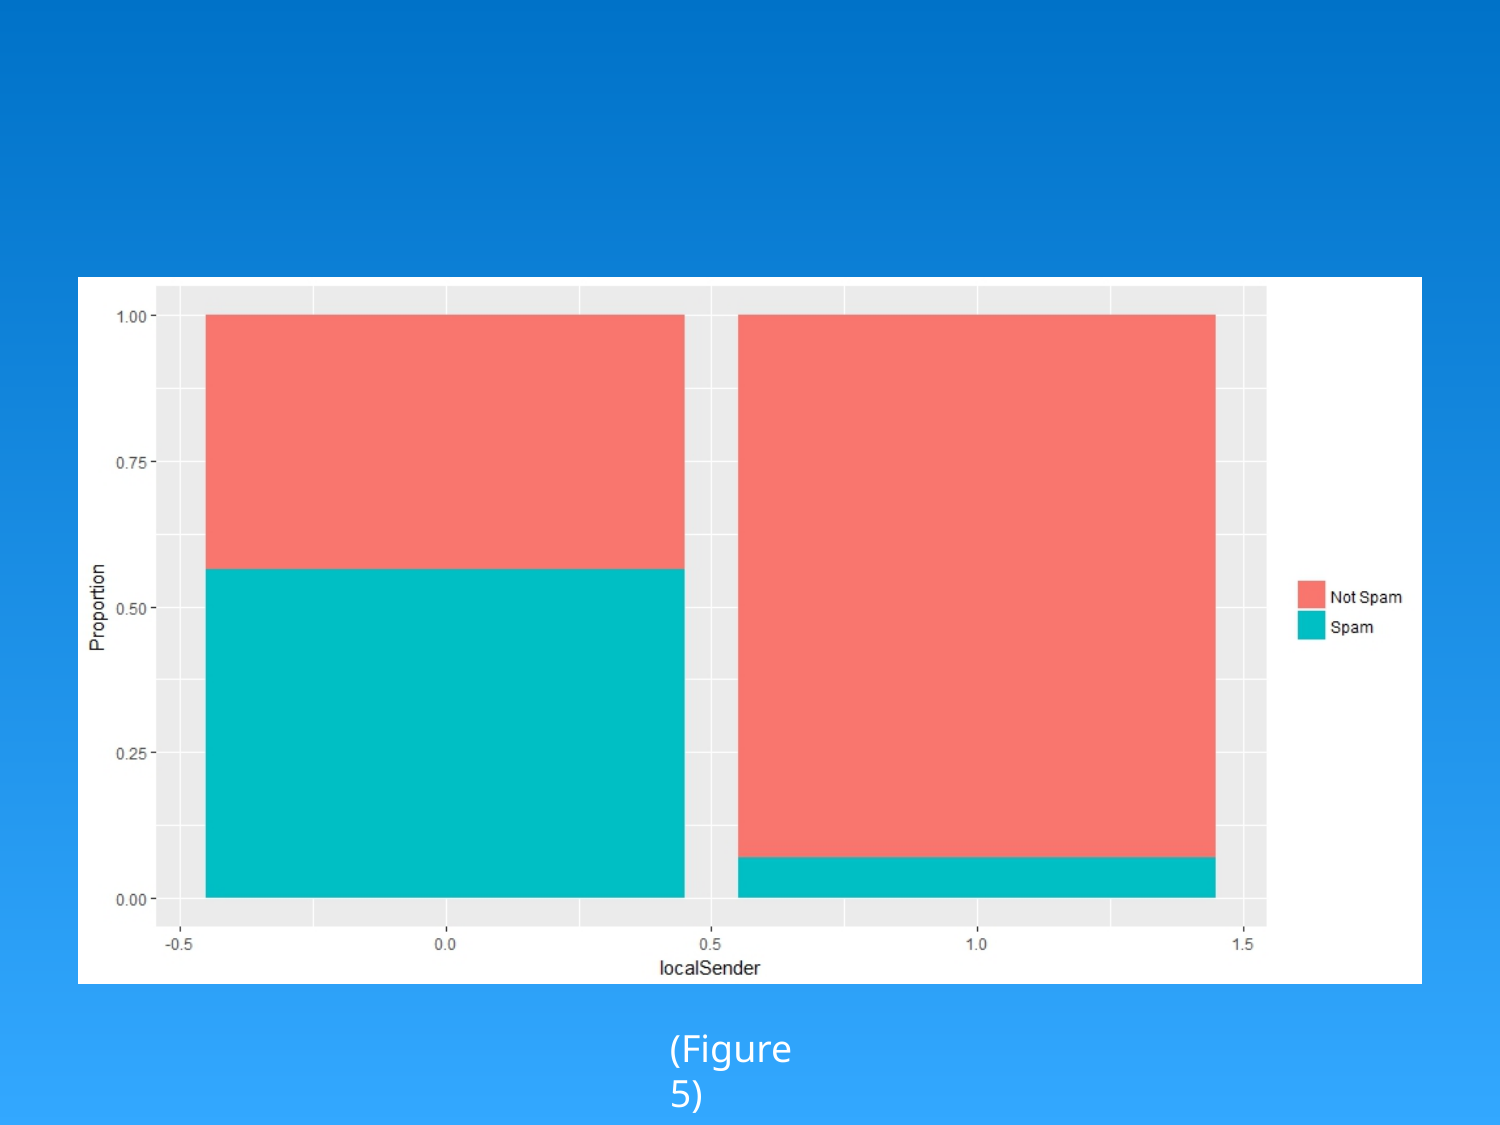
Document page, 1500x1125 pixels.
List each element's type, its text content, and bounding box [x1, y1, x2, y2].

picture [78, 277, 1422, 984]
text_box (Figure 5) [655, 1017, 845, 1123]
